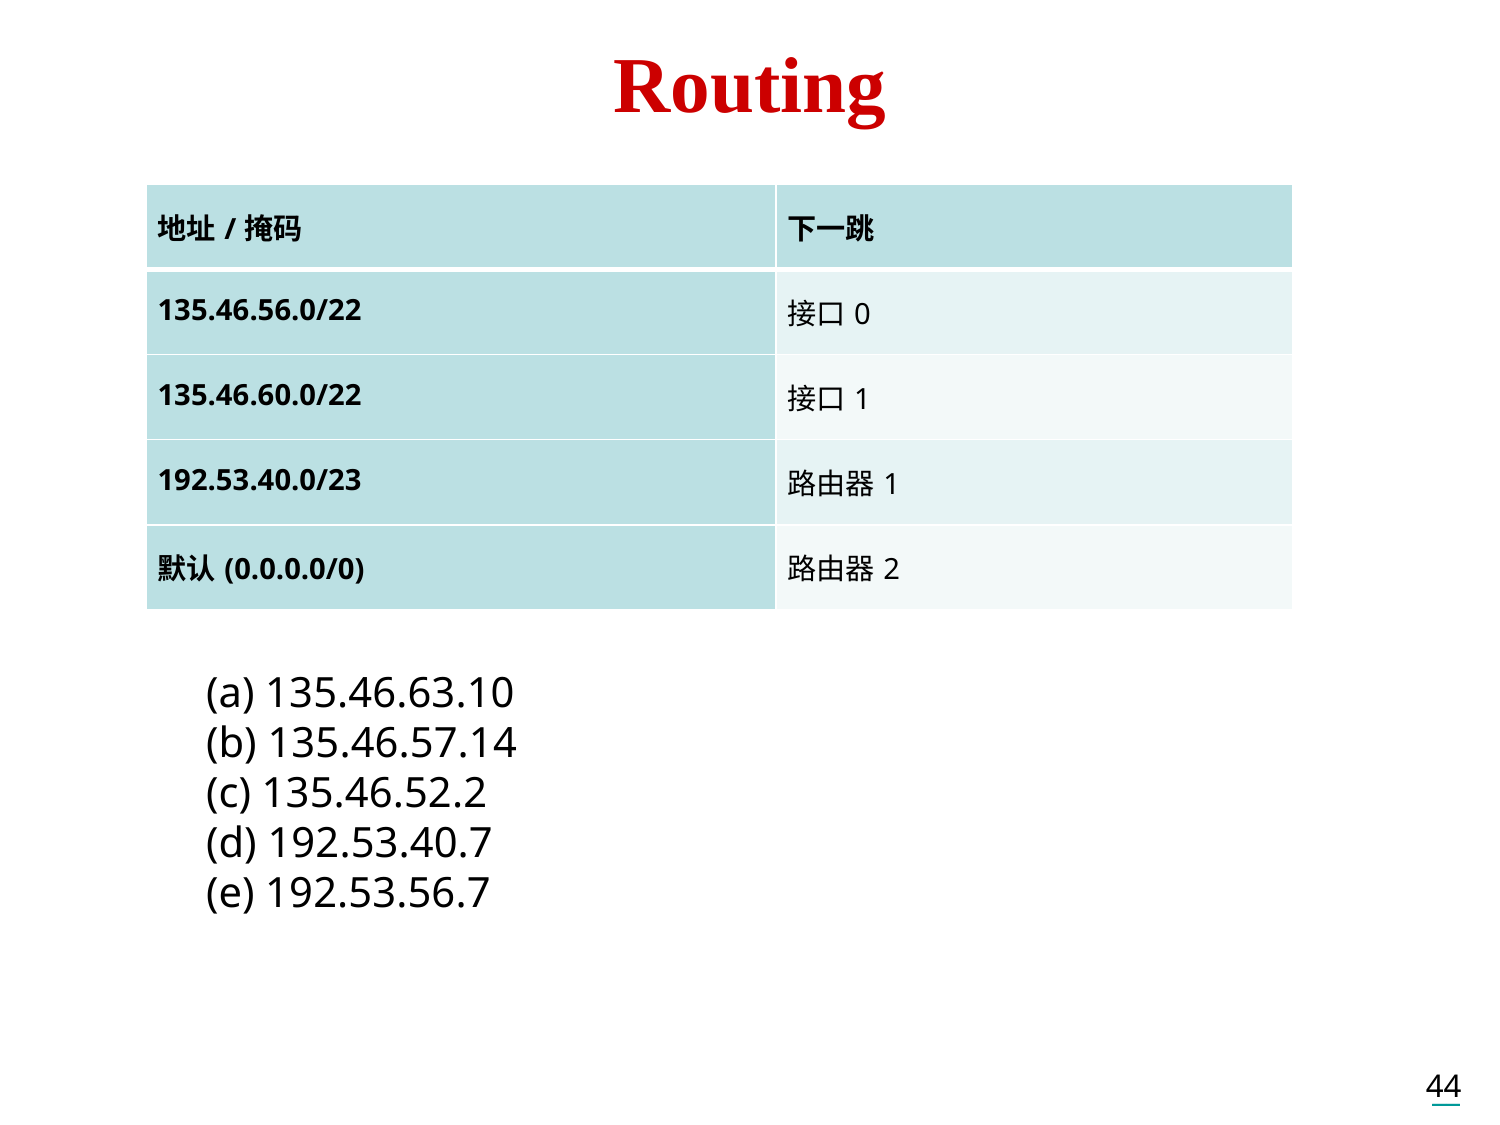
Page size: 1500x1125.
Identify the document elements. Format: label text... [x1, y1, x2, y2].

table_cell 默认(0.0.0.0/0) [147, 526, 775, 609]
table_cell 135.46.56.0/22 [147, 272, 775, 354]
table_cell 路由器1 [777, 440, 1292, 524]
table_cell 192.53.40.0/23 [147, 440, 775, 524]
table_cell 接口1 [777, 355, 1292, 439]
table_cell 路由器2 [777, 526, 1292, 609]
text_box (a) 135.46.63.10 (b) 135.46.57.14 (c) 135.46.52.2 (d) 192.53.40.7 (e) 192.53.56.7 [147, 658, 898, 924]
table_header 下一跳 [777, 185, 1292, 267]
table_cell 接口0 [777, 272, 1292, 354]
table_cell 135.46.60.0/22 [147, 355, 775, 439]
table_header 地址/掩码 [147, 185, 775, 267]
title Routing [74, 24, 1426, 138]
